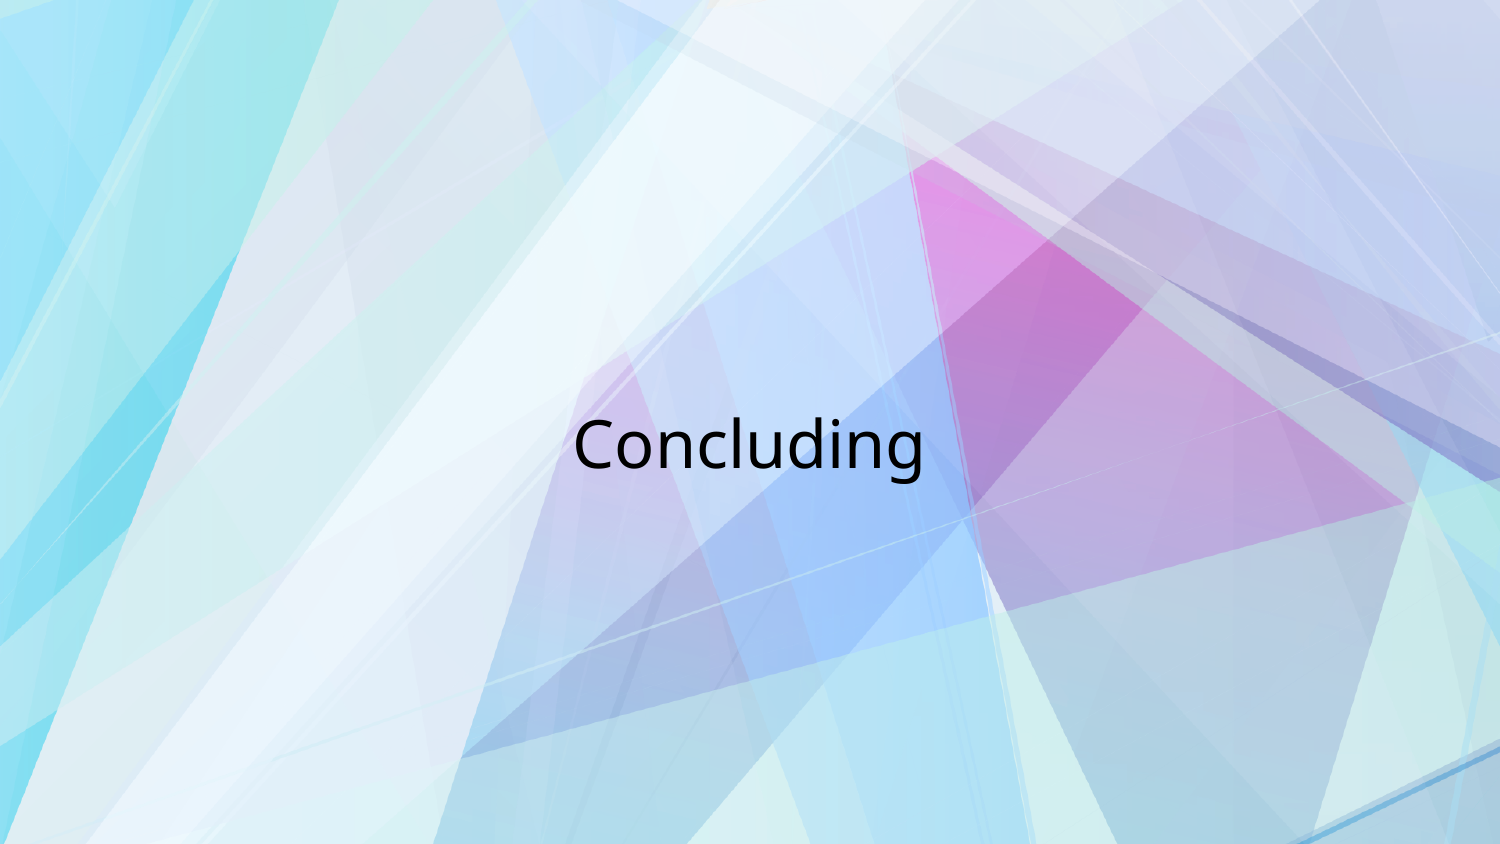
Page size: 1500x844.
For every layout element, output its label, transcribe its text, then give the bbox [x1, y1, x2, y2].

title Concluding [112, 351, 1388, 532]
picture [0, 0, 1500, 844]
